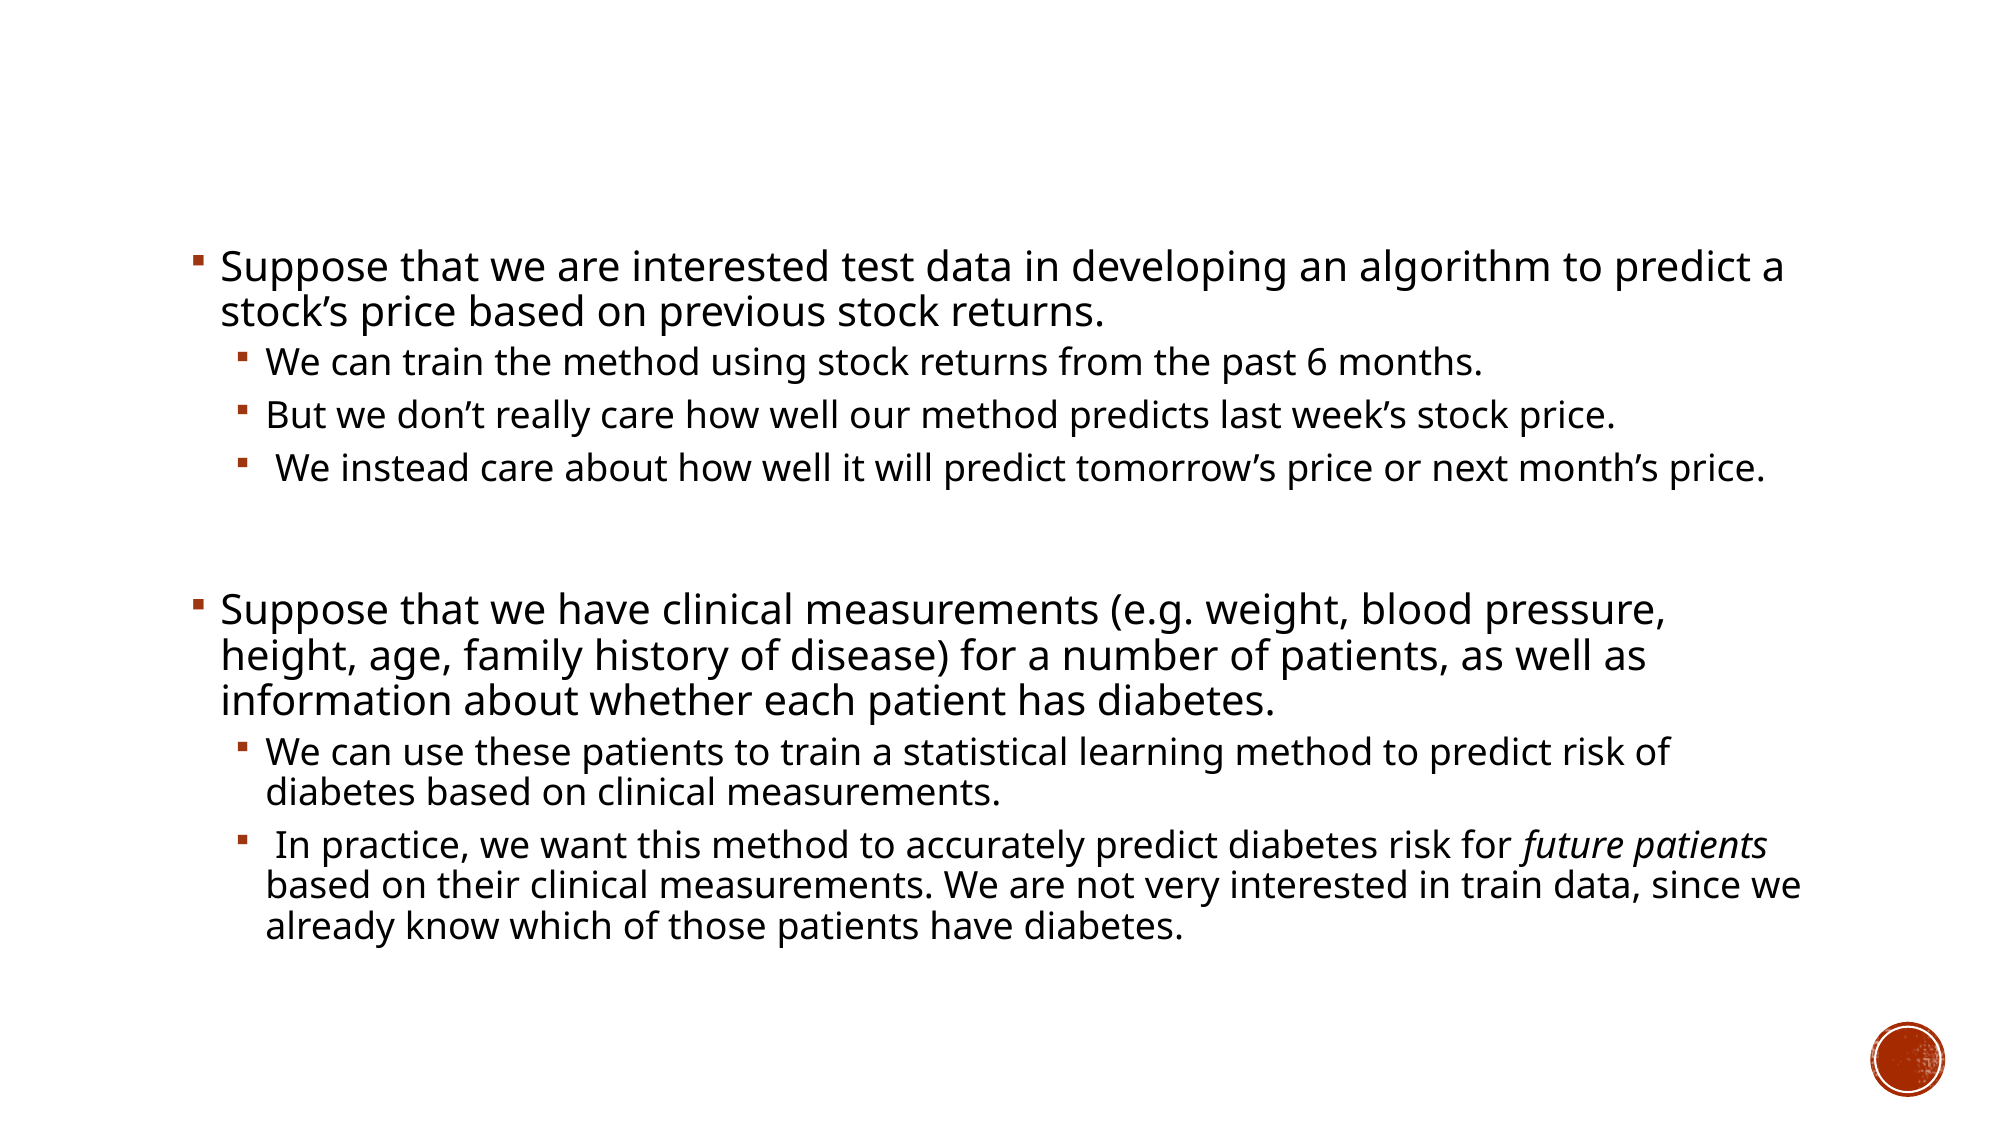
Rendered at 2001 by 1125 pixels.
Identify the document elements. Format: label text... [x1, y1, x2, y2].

list Suppose that we are interested test data in developing an algorithm to predict a stock’s price based on previous stock returns. We can train the method using stock returns from the past 6 months. But we don’t really care how well our method predicts last week’s stock price. We instead care about how well it will predict tomorrow’s price or next month’s price. Suppose that we have clinical measurements (e.g. weight, blood pressure, height, age, family history of disease) for a number of patients, as well as information about whether each patient has diabetes. We can use these patients to train a statistical learning method to predict risk of diabetes based on clinical measurements. In practice, we want this method to accurately predict diabetes risk for future patients based on their clinical measurements. We are not very interested in train data, since we already know which of those patients have diabetes. [175, 237, 1826, 1013]
